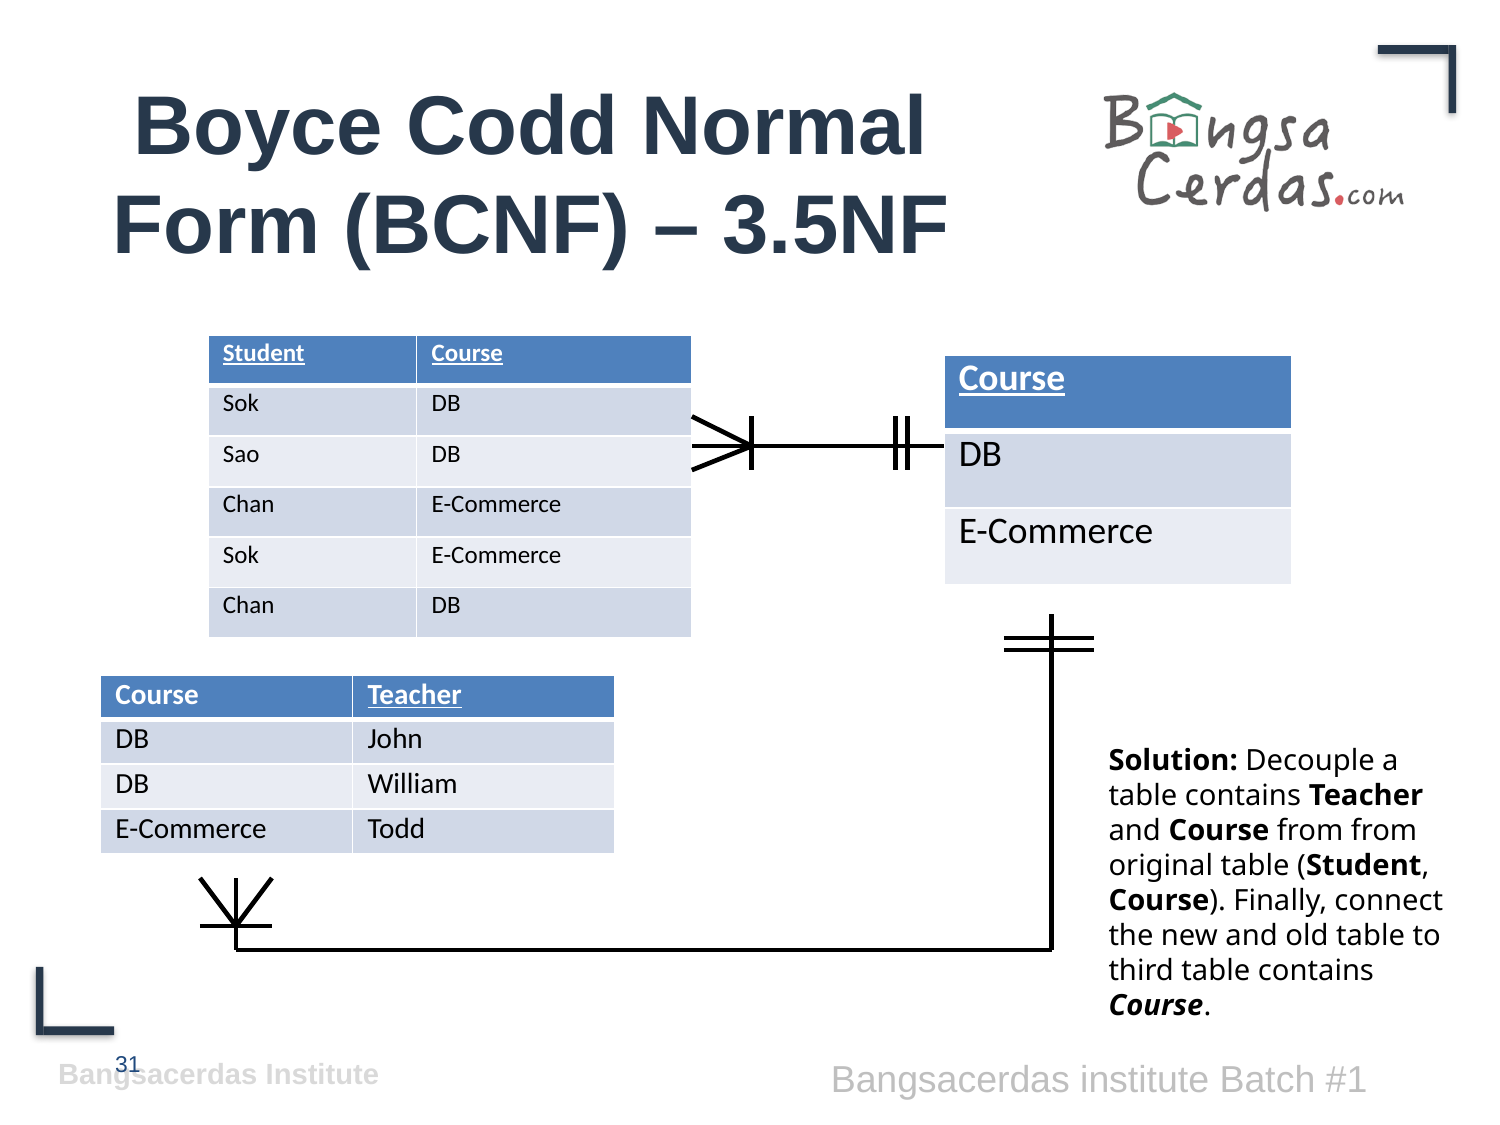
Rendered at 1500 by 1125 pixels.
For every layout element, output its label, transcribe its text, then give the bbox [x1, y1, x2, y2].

table_cell E-Commerce [1098, 509, 1291, 584]
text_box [199, 416, 1094, 951]
table_header Student [209, 336, 416, 383]
table_header Course [417, 336, 691, 383]
table_header Course [101, 676, 194, 717]
table_cell E-Commerce [101, 810, 194, 853]
text_box 31 [100, 1042, 426, 1103]
table_header Course [945, 356, 1291, 428]
title Boyce Codd Normal Form (BCNF) – 3.5NF [75, 45, 988, 297]
table_cell DB [1098, 434, 1291, 507]
table_cell DB [101, 765, 194, 808]
table_cell 201302 [1074, 89, 1425, 212]
table_cell DB [101, 722, 194, 763]
text_box Solution: Decouple a table contains Teacher and Course from from original table (Student, Course). Finally, connect the new and old table to third table contains Course. [1093, 734, 1486, 1029]
table_cell Sok [209, 388, 416, 414]
table_cell DB [417, 388, 691, 414]
